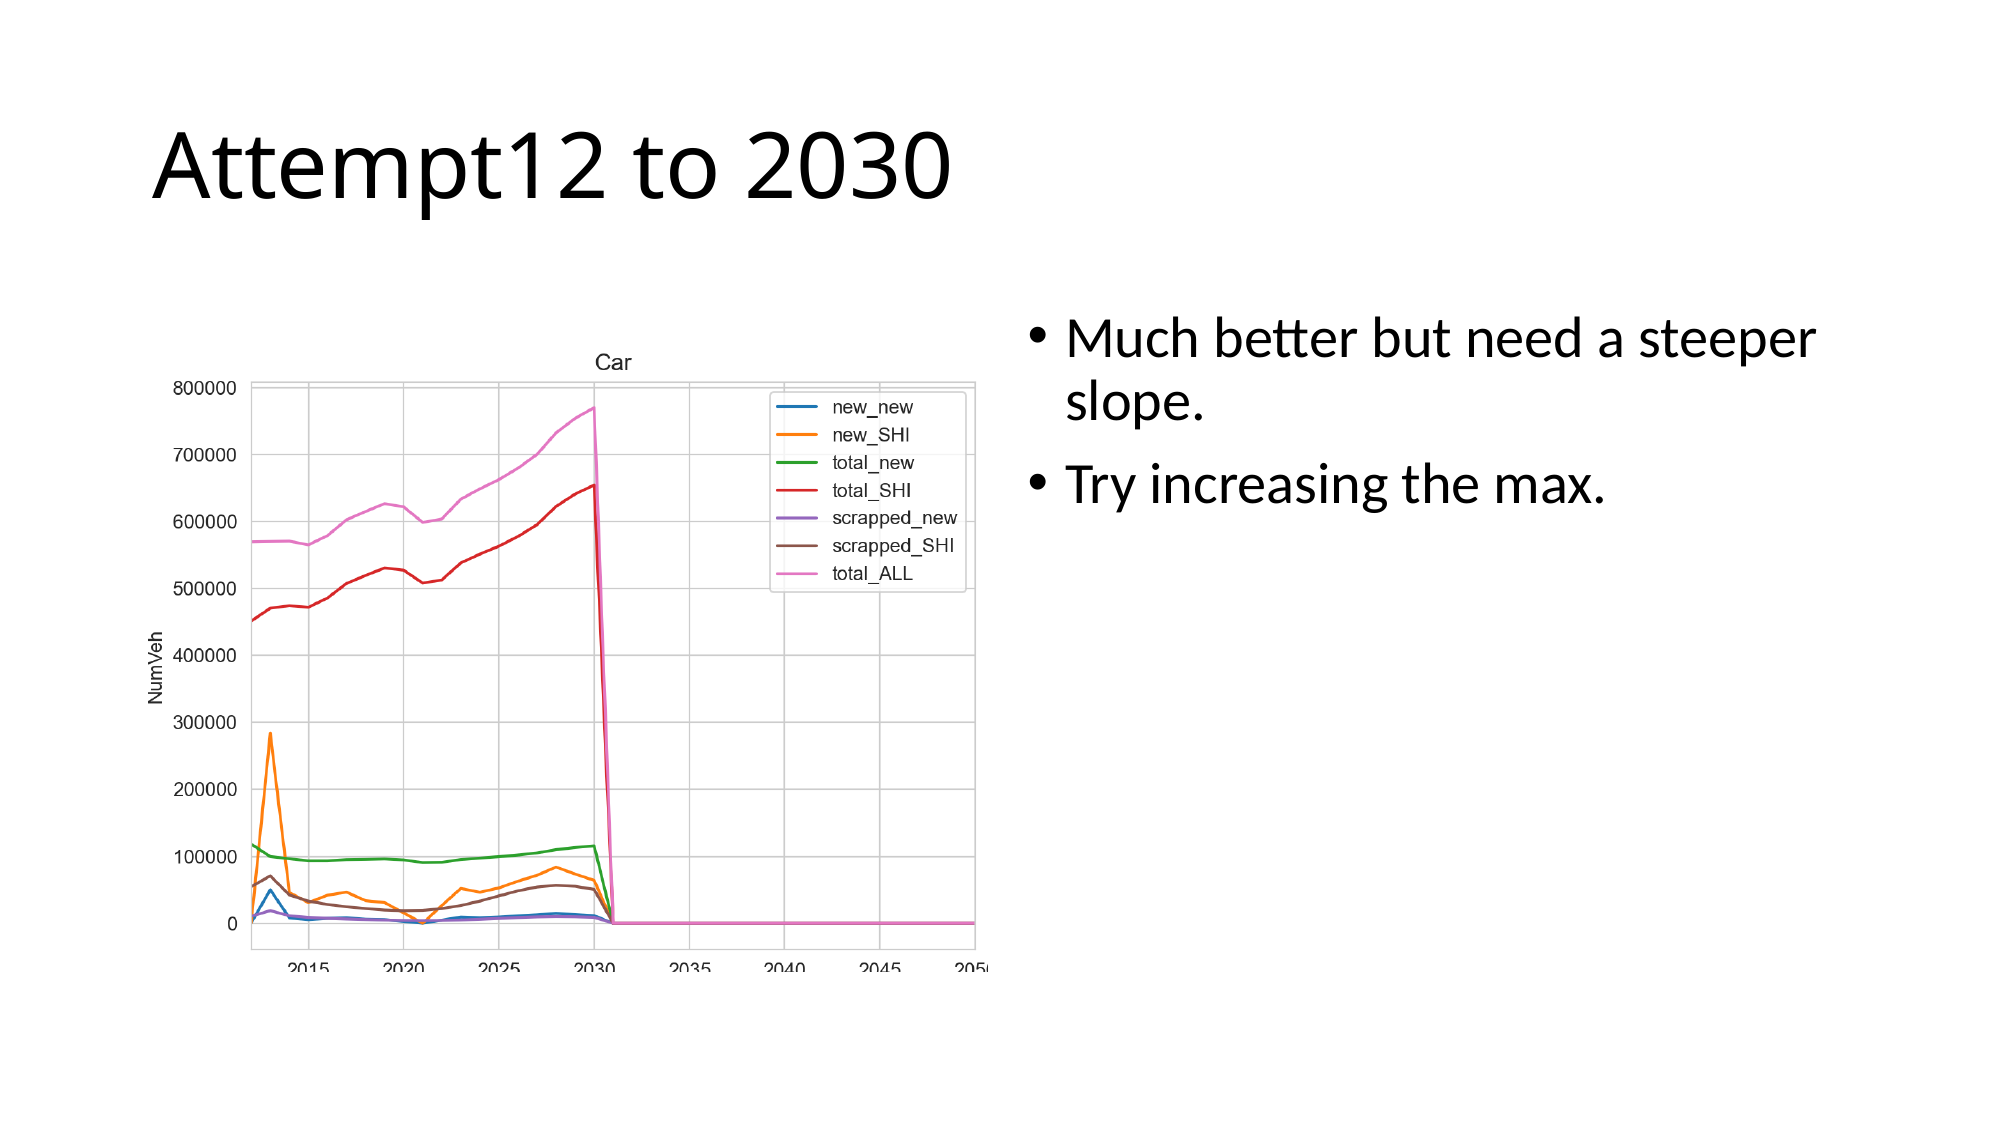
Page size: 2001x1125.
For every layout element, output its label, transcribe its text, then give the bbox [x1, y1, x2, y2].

title Attempt12 to 2030 [137, 59, 1863, 278]
list Much better but need a steeper slope. Try increasing the max. [1012, 299, 1863, 1014]
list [137, 340, 988, 972]
